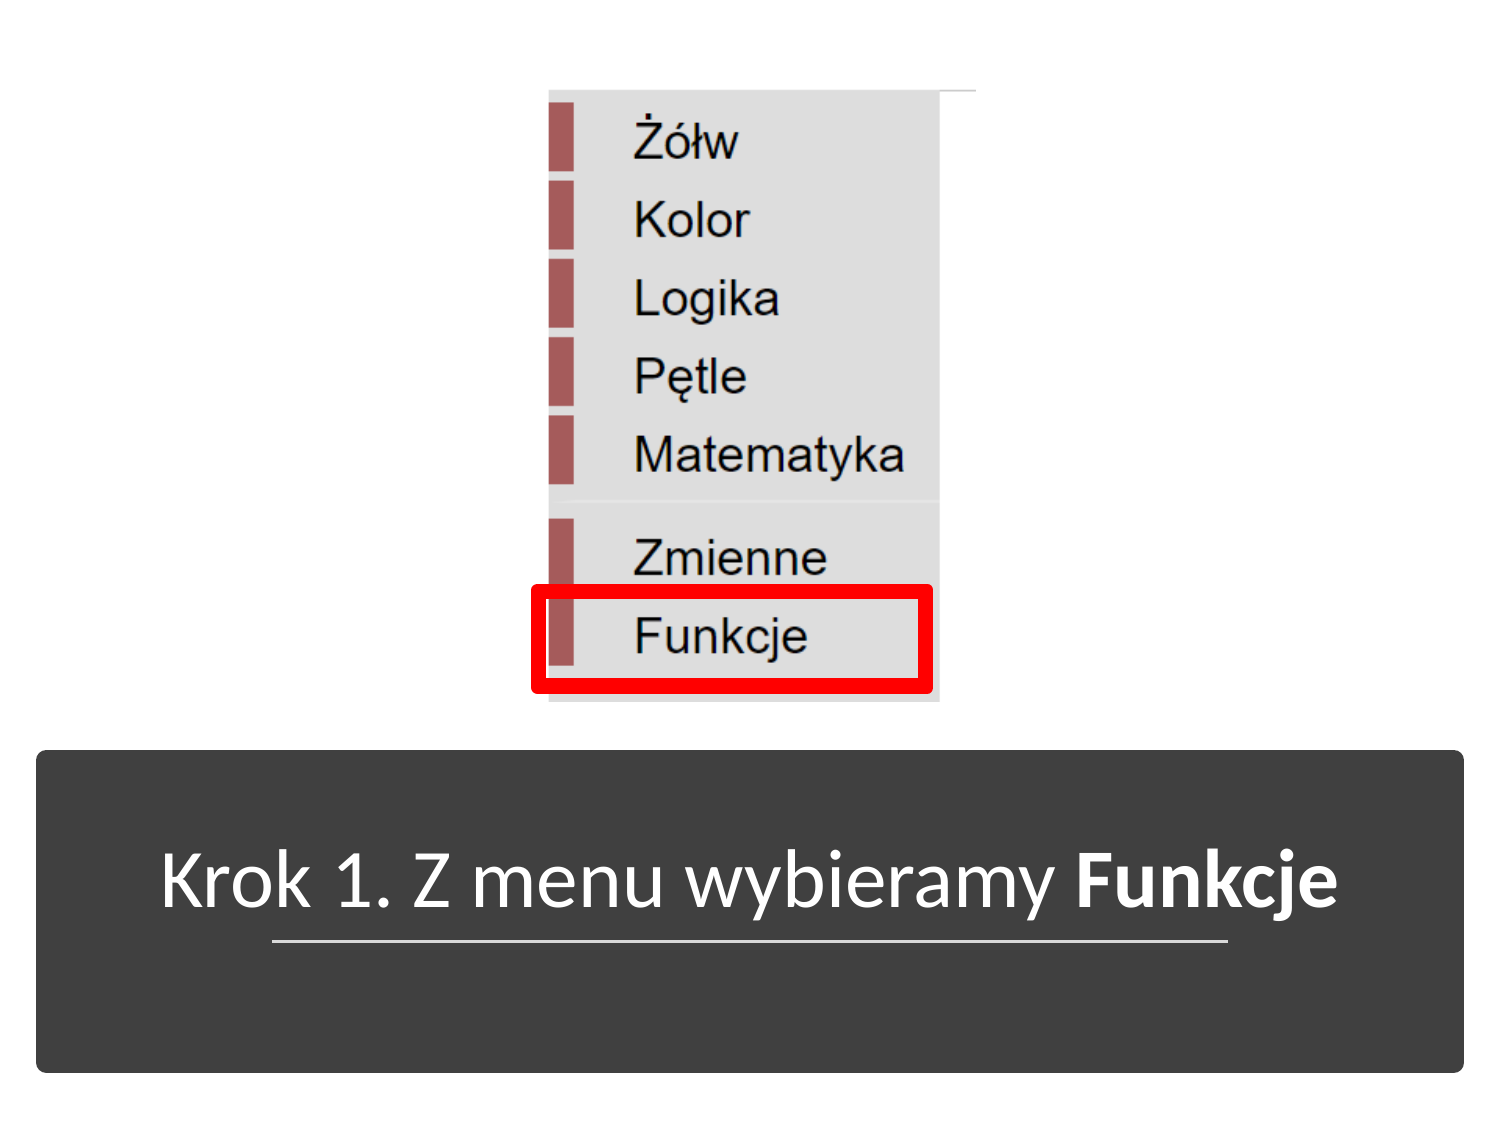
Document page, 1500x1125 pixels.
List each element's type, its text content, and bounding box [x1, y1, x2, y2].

text_box [44, 758, 1456, 1065]
picture [523, 62, 976, 702]
title Krok 1. Z menu wybieramy Funkcje [64, 780, 1436, 933]
